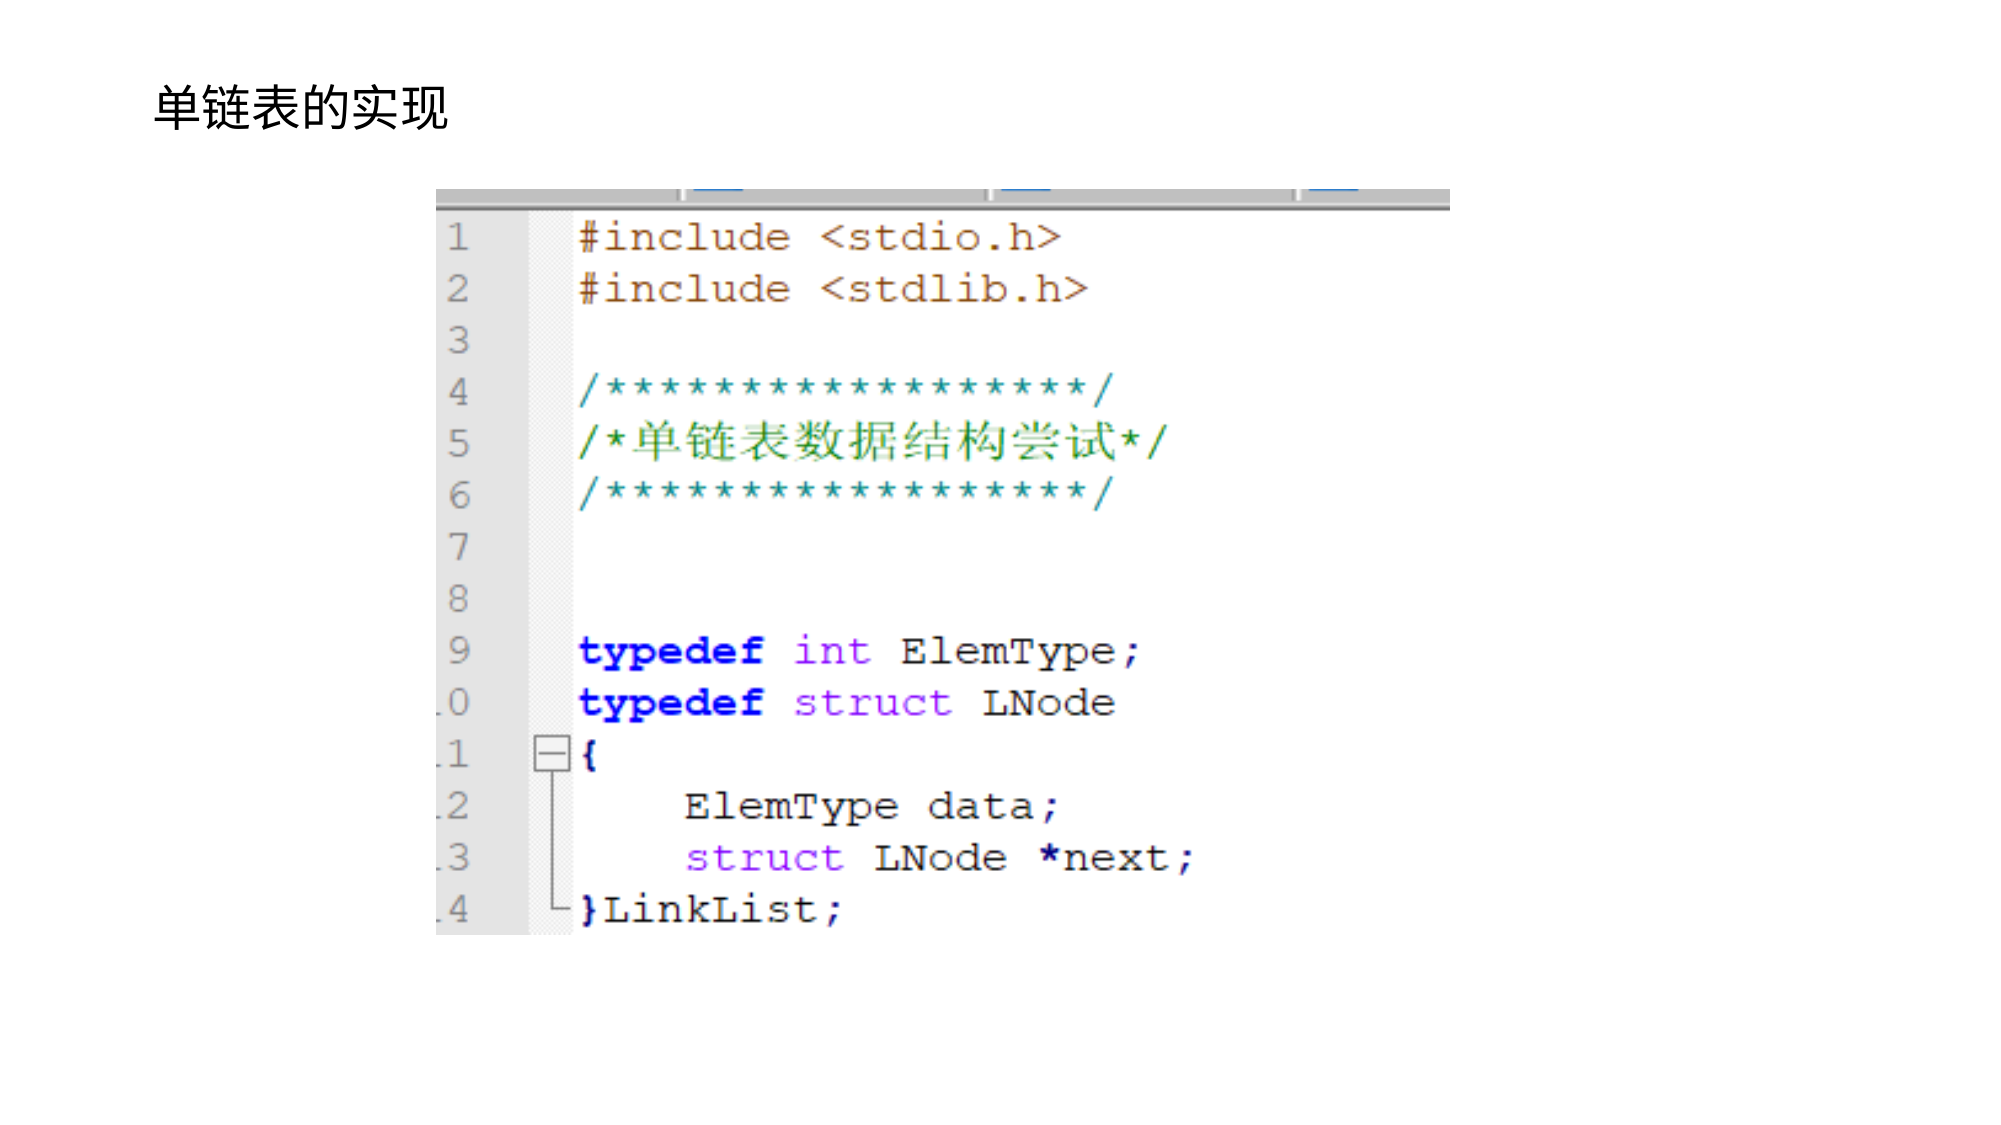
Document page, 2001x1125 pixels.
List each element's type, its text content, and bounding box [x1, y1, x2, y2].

picture [436, 189, 1450, 935]
title 单链表的实现 [137, 59, 491, 162]
